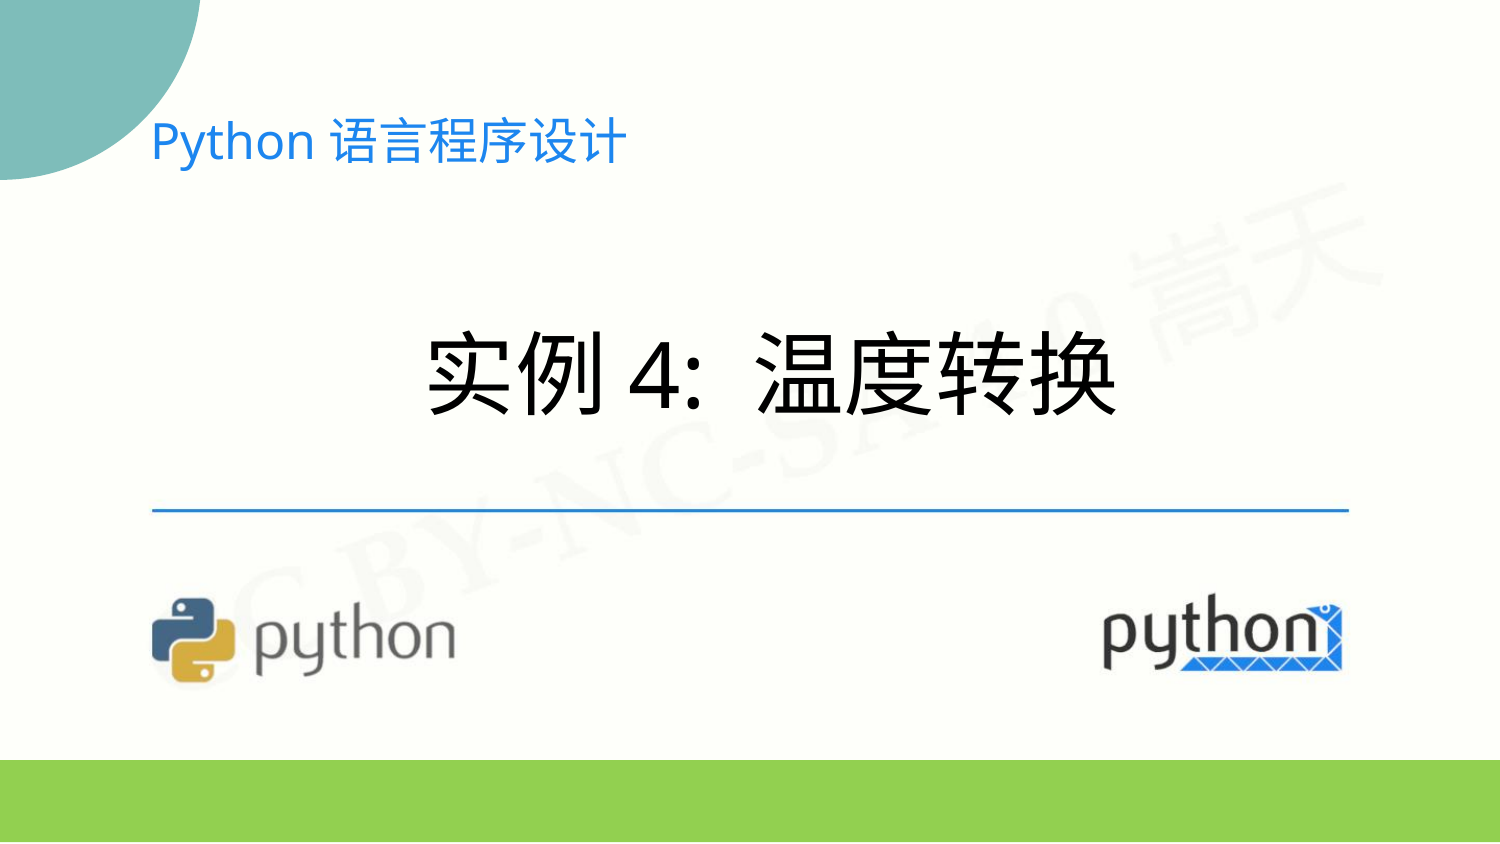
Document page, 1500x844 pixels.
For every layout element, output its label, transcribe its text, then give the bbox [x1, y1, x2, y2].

text_box [0, 0, 1500, 758]
text_box Python语言程序设计 [150, 103, 695, 170]
text_box [0, 758, 1500, 844]
text_box [0, 0, 203, 182]
text_box 实例4: 温度转换 [423, 306, 1214, 428]
